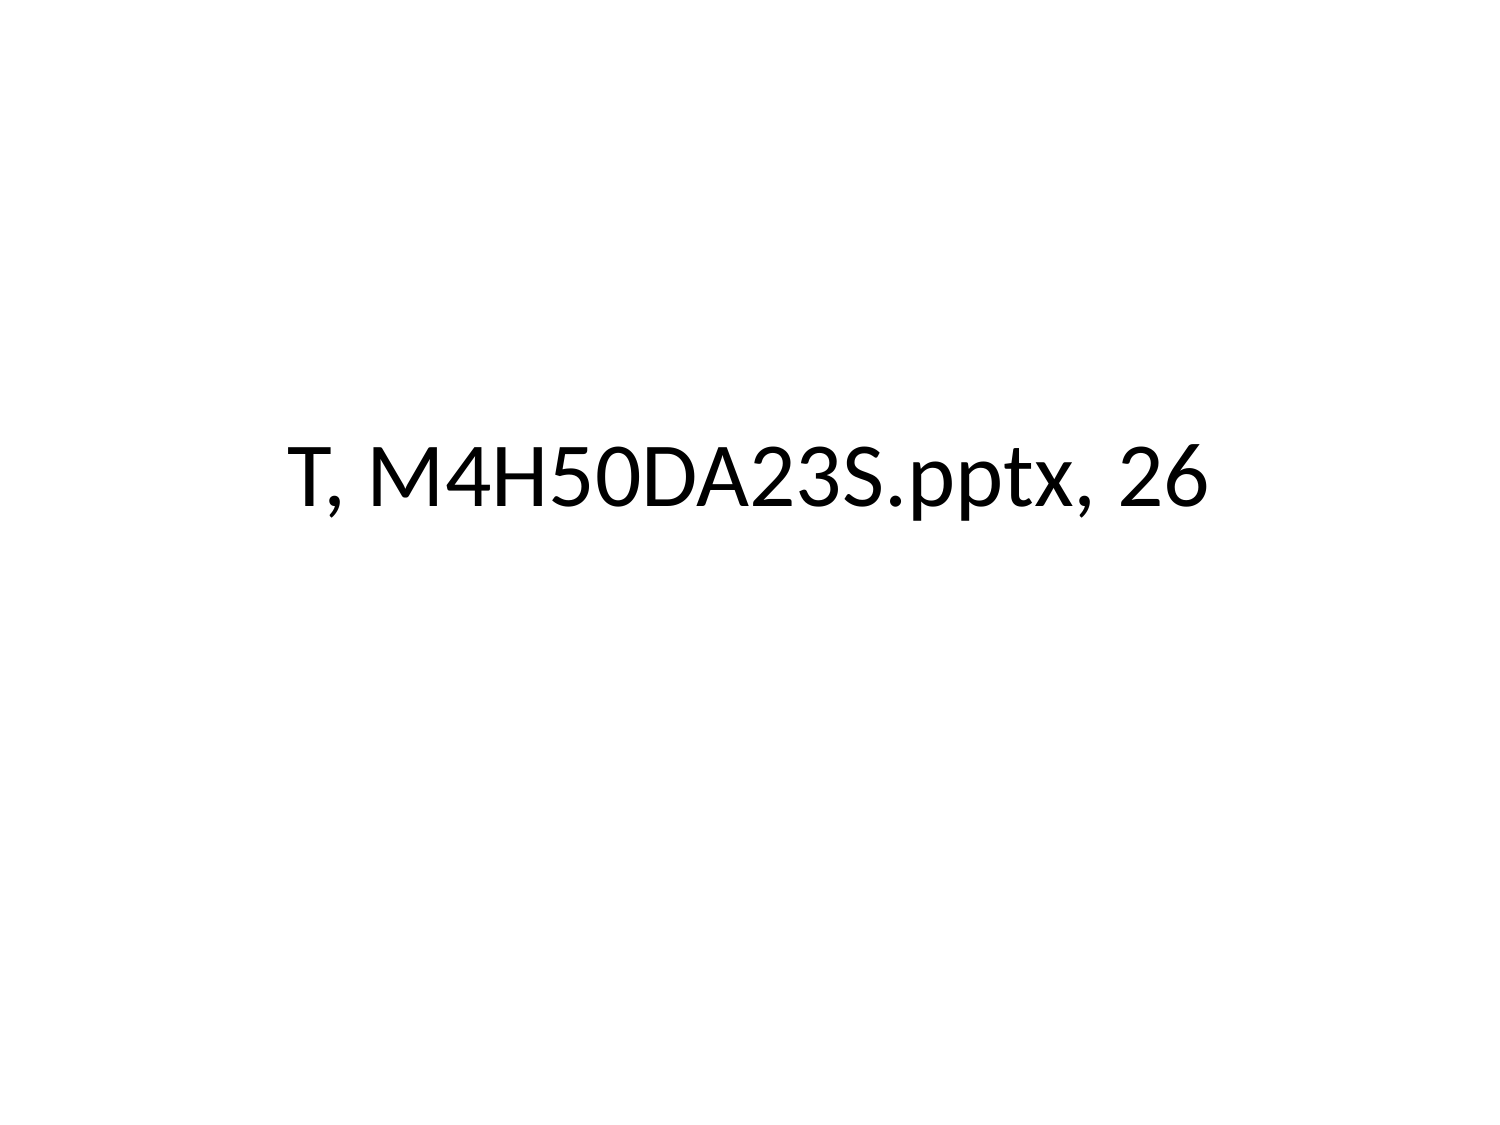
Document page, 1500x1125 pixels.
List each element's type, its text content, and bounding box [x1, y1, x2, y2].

title T, M4H50DA23S.pptx, 26 [112, 349, 1388, 591]
